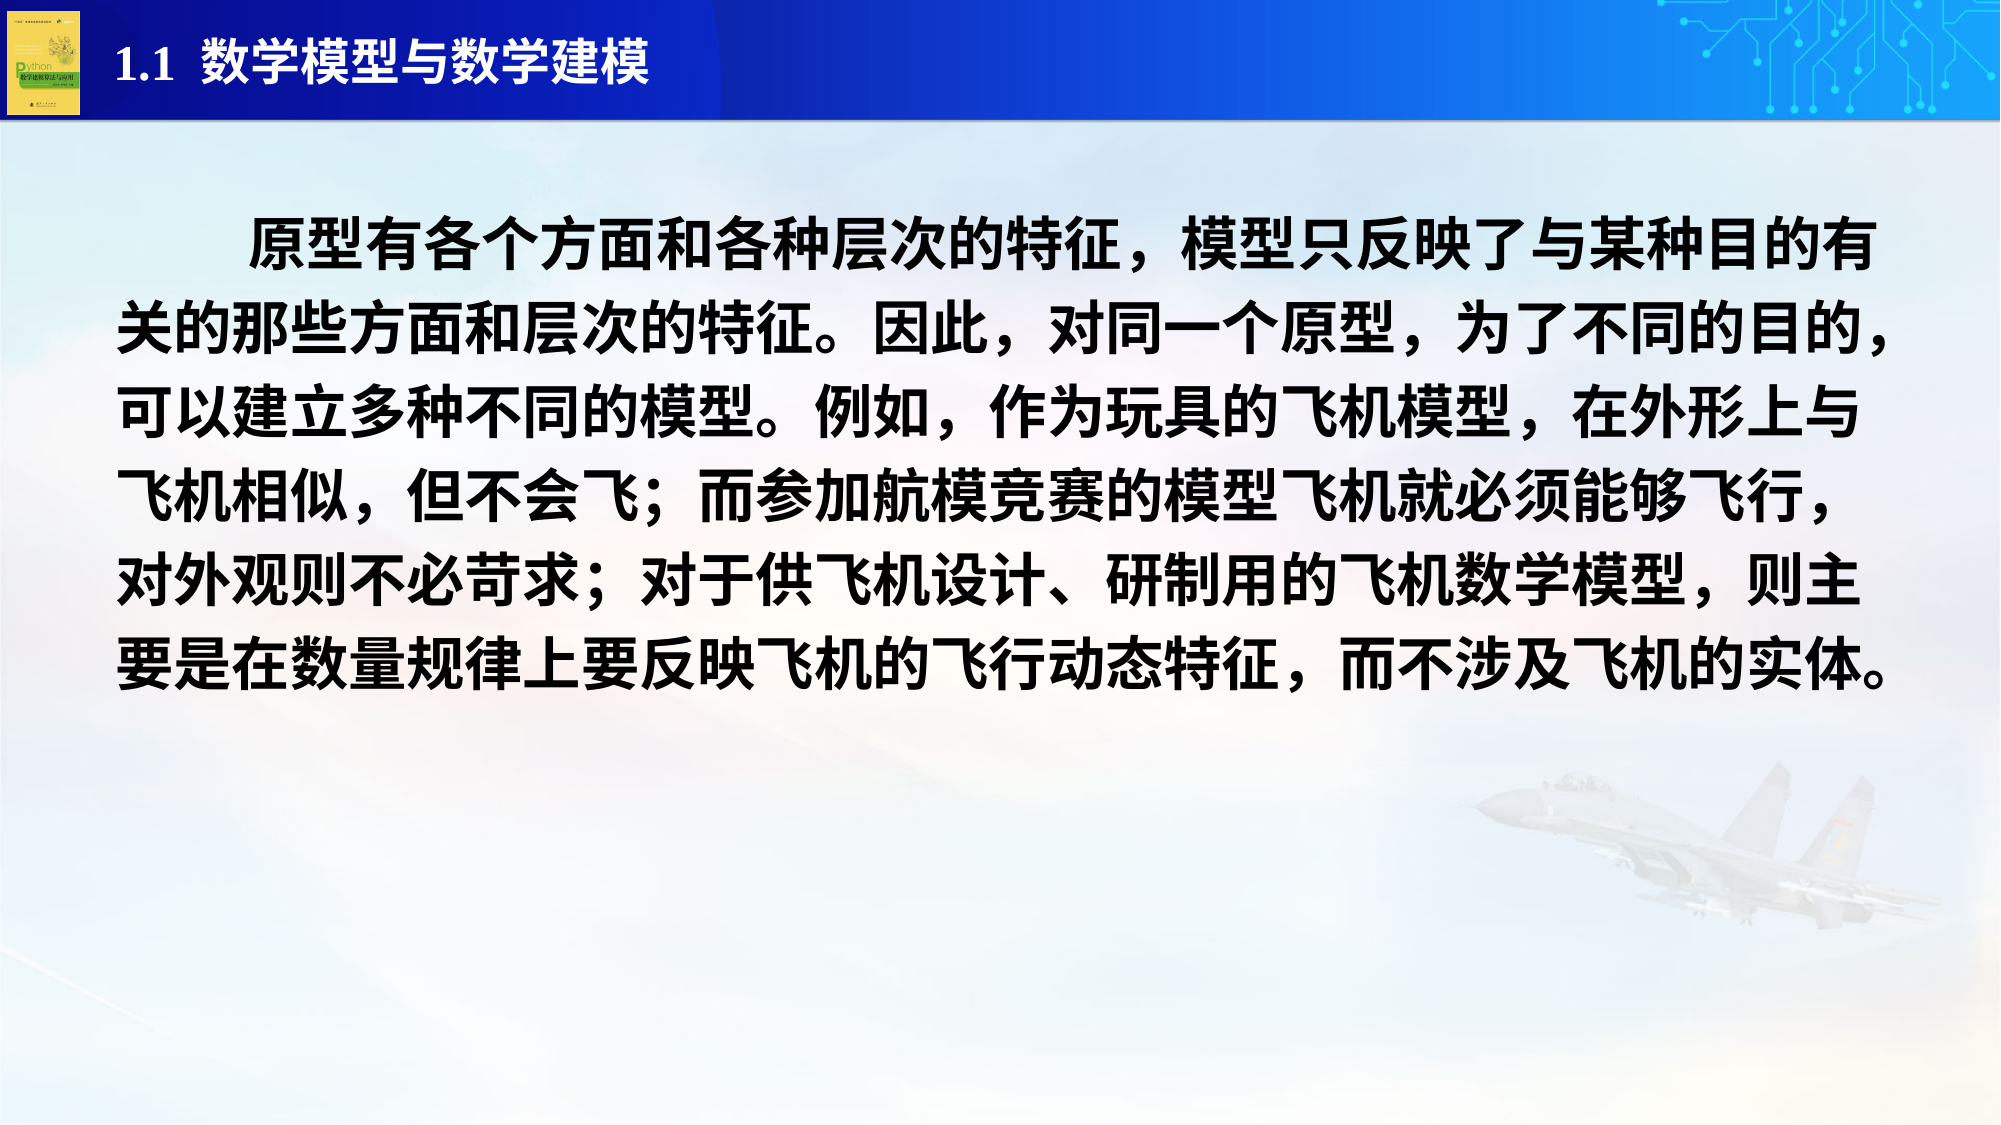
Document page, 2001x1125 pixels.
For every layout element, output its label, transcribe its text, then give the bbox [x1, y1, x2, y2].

picture [0, 0, 2000, 1125]
text_box 原型有各个方面和各种层次的特征，模型只反映了与某种目的有关的那些方面和层次的特征。因此，对同一个原型，为了不同的目的，可以建立多种不同的模型。例如，作为玩具的飞机模型，在外形上与飞机相似，但不会飞；而参加航模竞赛的模型飞机就必须能够飞行，对外观则不必苛求；对于供飞机设计、研制用的飞机数学模型，则主要是在数量规律上要反映飞机的飞行动态特征，而不涉及飞机的实体。 [100, 185, 1900, 789]
